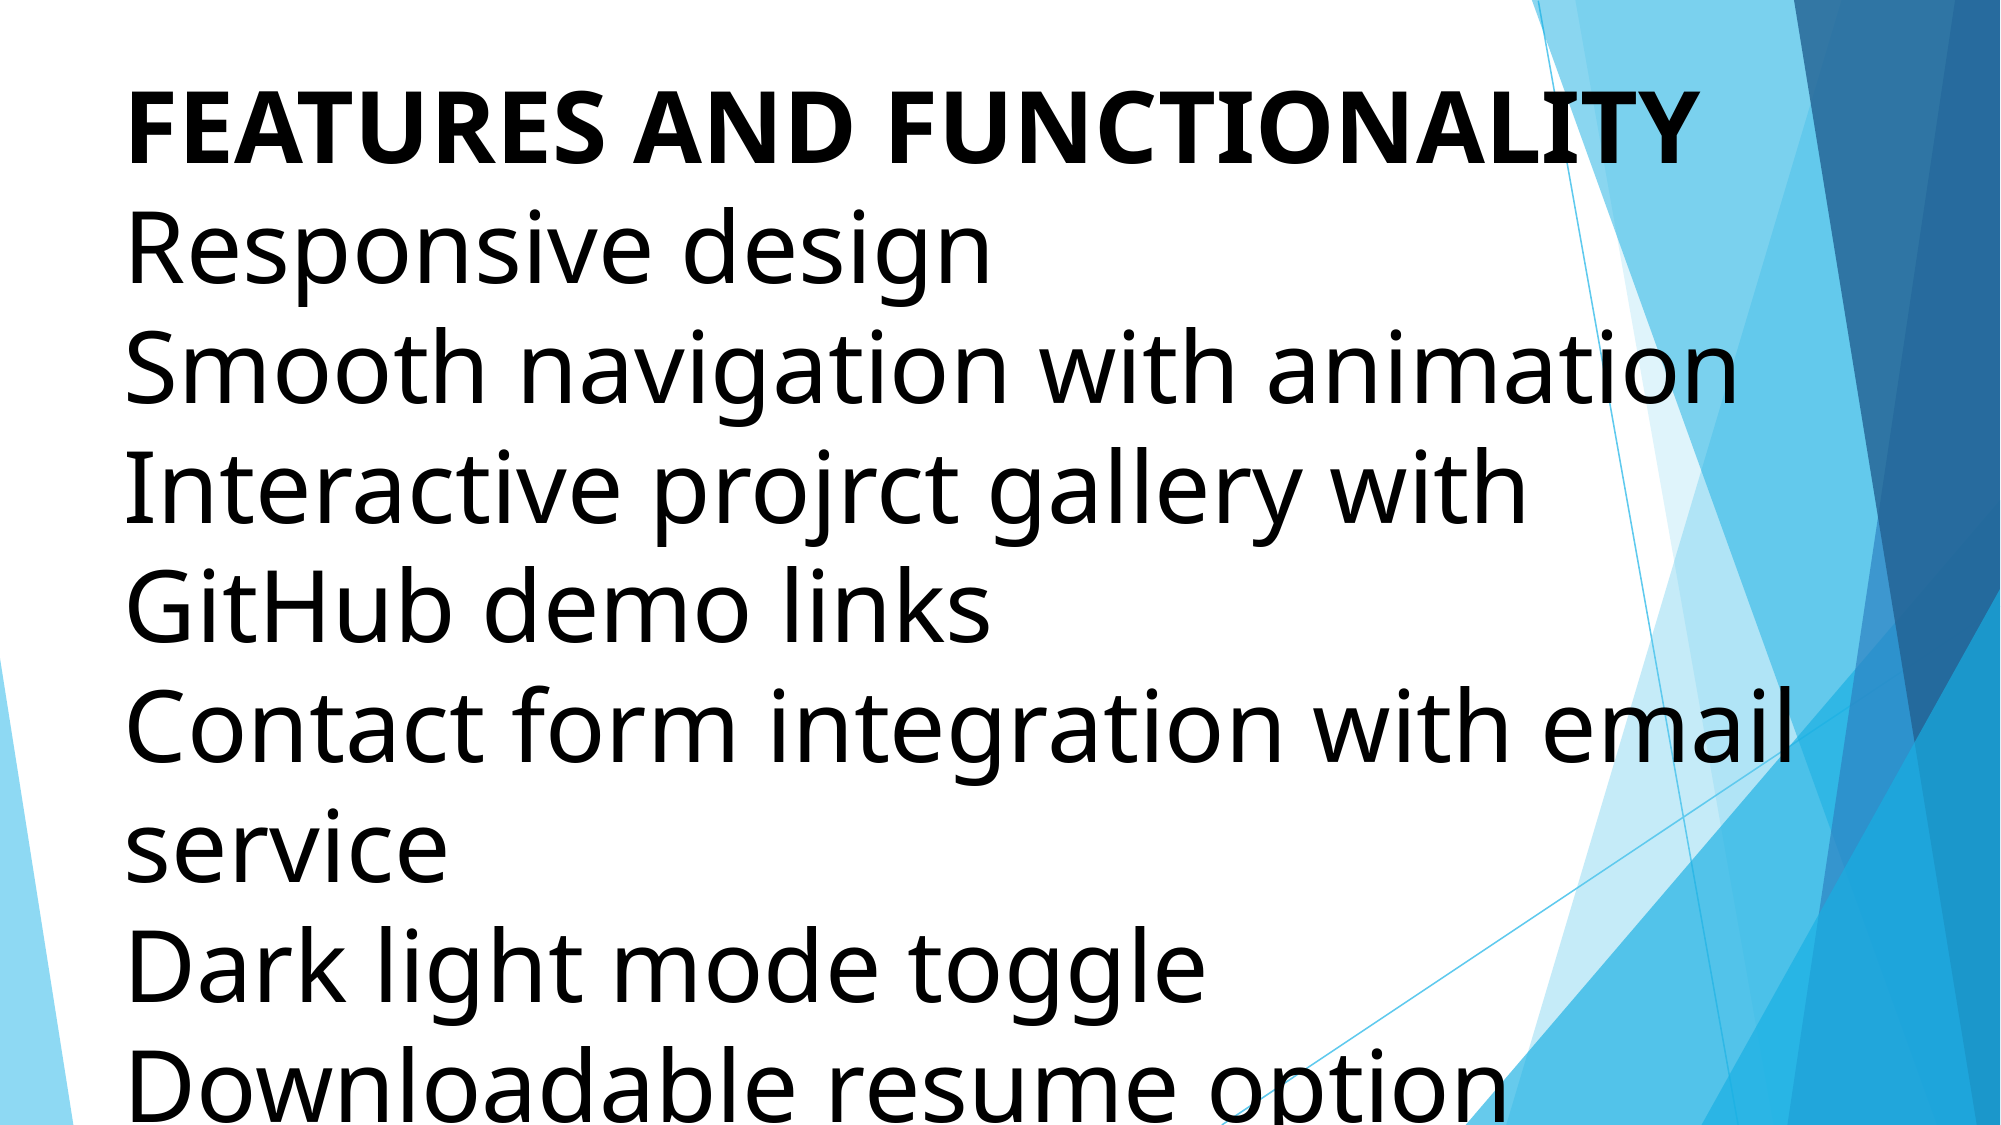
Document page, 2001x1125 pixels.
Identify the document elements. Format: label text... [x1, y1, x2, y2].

title FEATURES AND FUNCTIONALITY Responsive design Smooth navigation with animation Interactive projrct gallery with GitHub demo links Contact form integration with email service Dark light mode toggle Downloadable resume option [123, 63, 1879, 1125]
